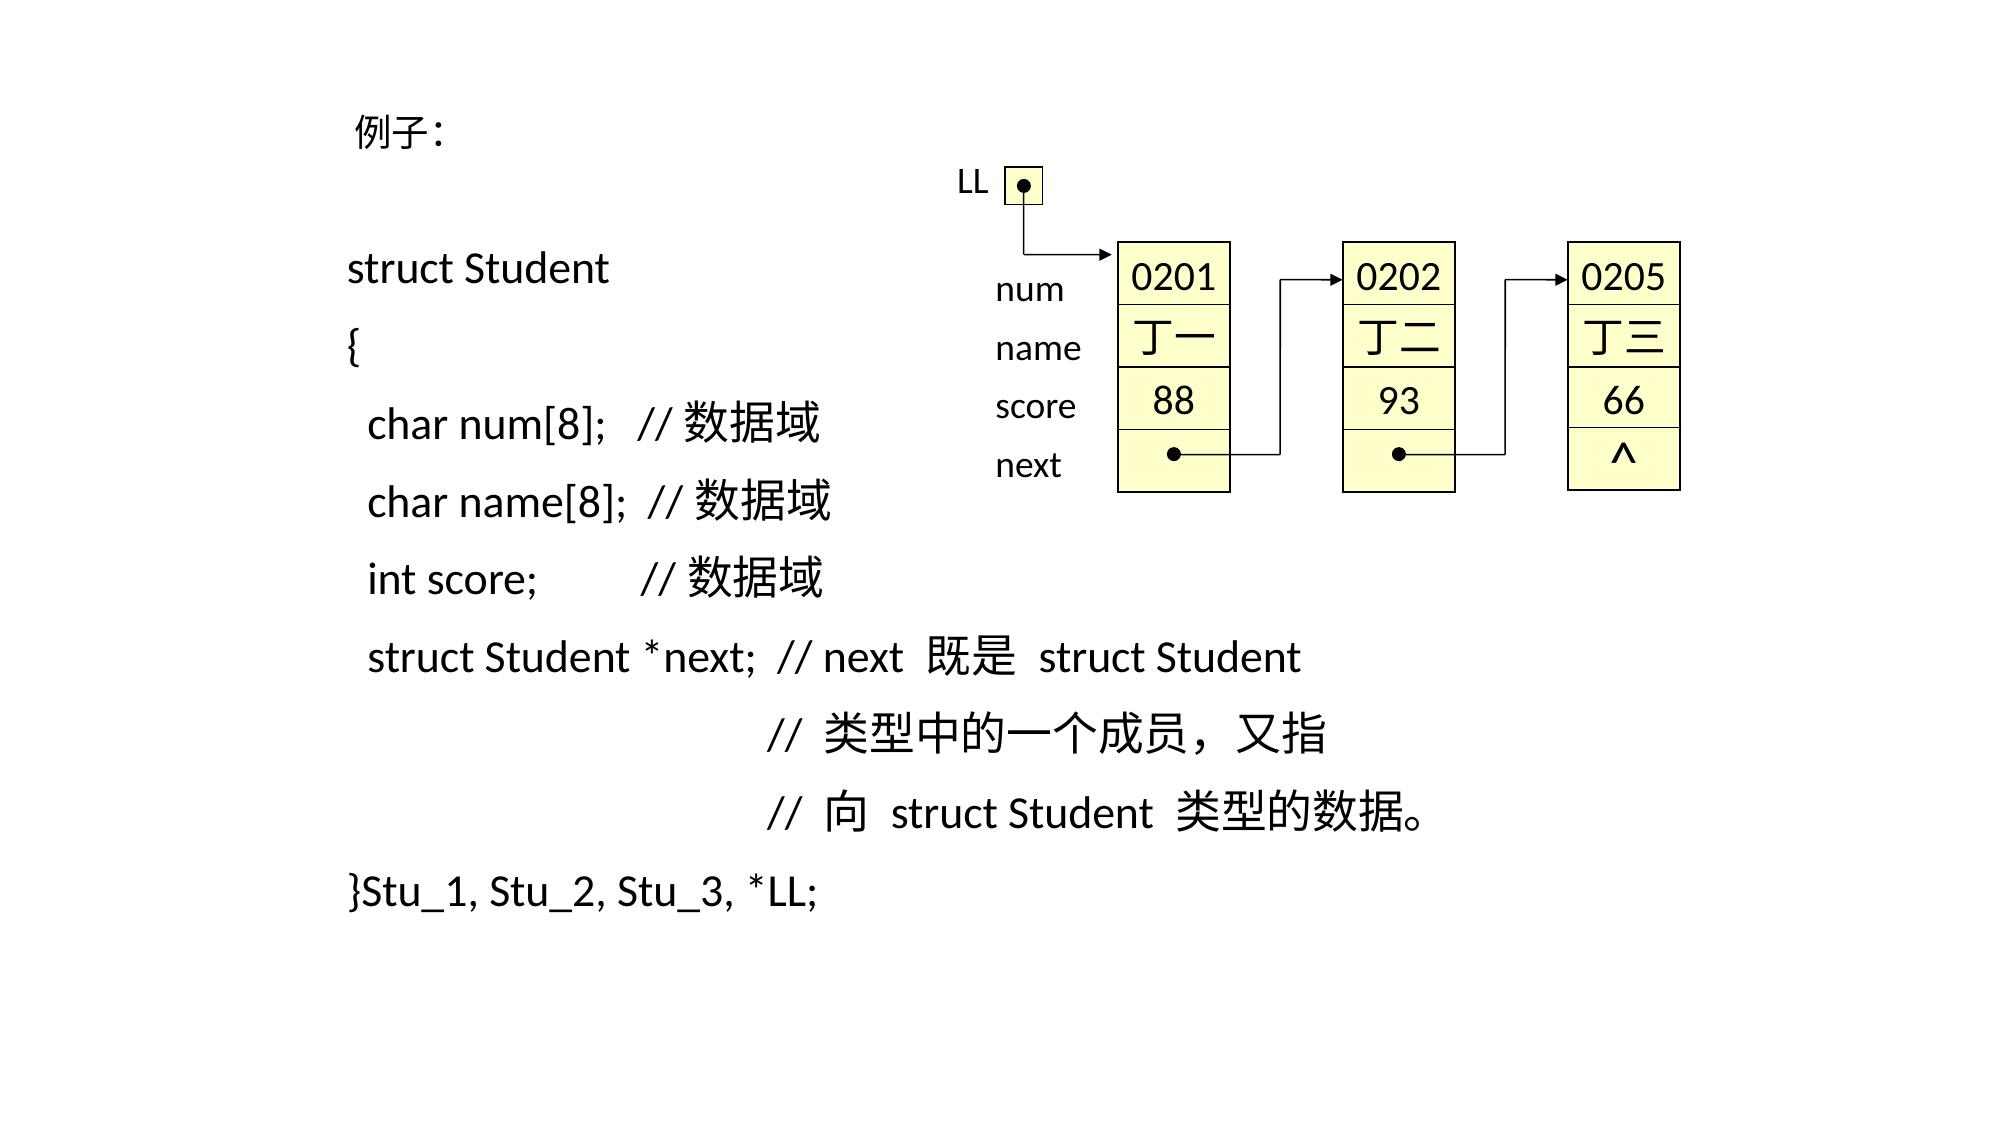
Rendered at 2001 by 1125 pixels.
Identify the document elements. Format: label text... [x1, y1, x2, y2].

text_box [1017, 179, 1031, 193]
text_box struct Student { char num[8]; //数据域 char name[8]; //数据域 int score; //数据域 struct Student *next; // next 既是 struct Student // 类型中的一个成员，又指 // 向 struct Student 类型的数据。 }Stu_1, Stu_2, Stu_3, *LL; [332, 230, 1475, 924]
text_box 例子： [339, 101, 491, 162]
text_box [979, 241, 1681, 493]
text_box [1013, 167, 1043, 205]
text_box LL [942, 148, 1013, 209]
